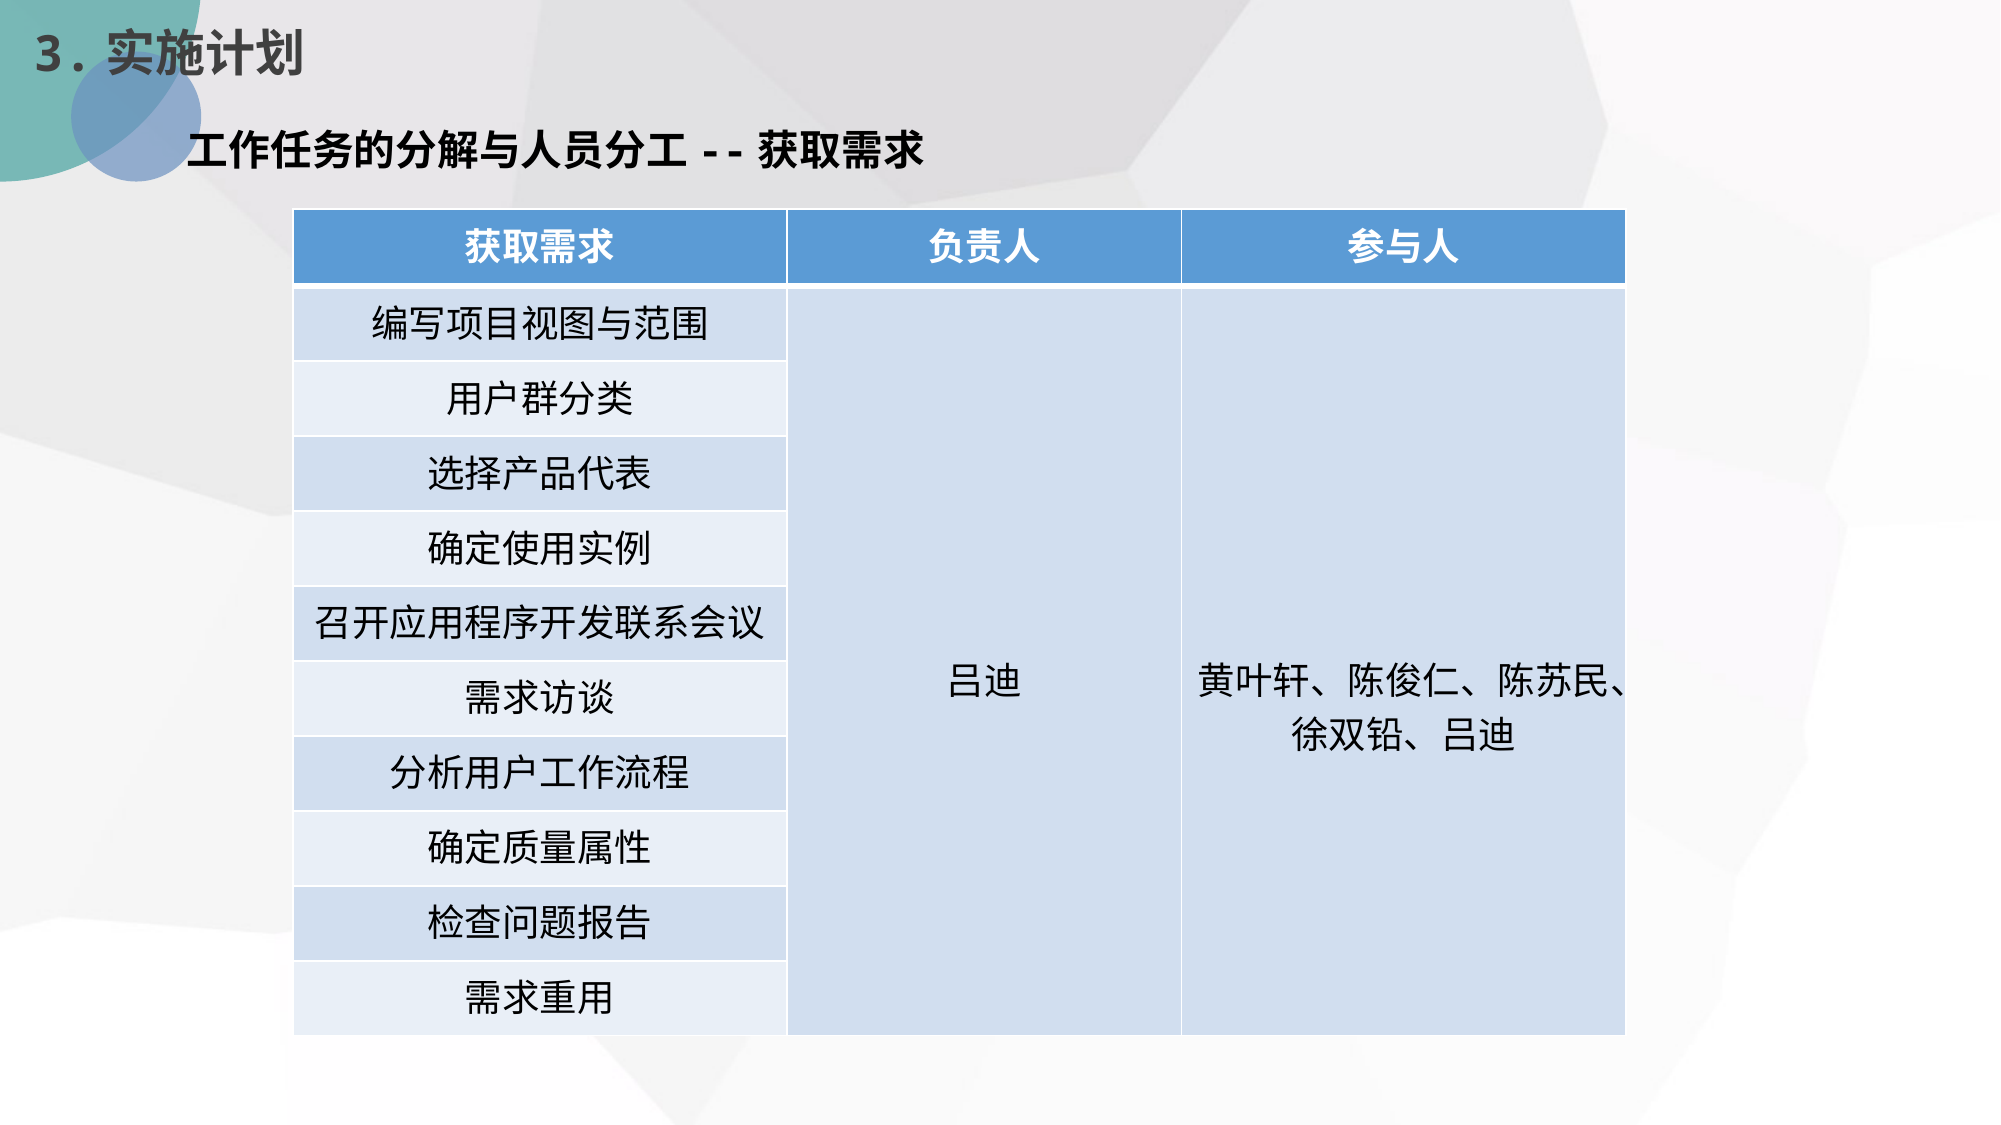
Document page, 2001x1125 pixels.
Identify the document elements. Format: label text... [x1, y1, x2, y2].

table_cell 确定使用实例 [294, 512, 786, 585]
table_cell 检查问题报告 [294, 887, 786, 960]
table_cell 分析用户工作流程 [294, 737, 786, 810]
table_cell 选择产品代表 [294, 437, 786, 510]
table_header 参与人 [1182, 210, 1625, 283]
text_box 3.实施计划 [18, 13, 321, 89]
text_box 工作任务的分解与人员分工--获取需求 [172, 116, 940, 182]
picture [0, 0, 2001, 1125]
table_header 负责人 [788, 210, 1181, 283]
table_cell 确定质量属性 [294, 812, 786, 885]
table_cell 吕迪 [788, 289, 1181, 1035]
text_box [0, 0, 202, 183]
text_box [70, 89, 203, 183]
table_cell 召开应用程序开发联系会议 [294, 587, 786, 660]
table_cell 用户群分类 [294, 362, 786, 435]
table_header 获取需求 [294, 210, 786, 283]
table_cell 编写项目视图与范围 [294, 289, 786, 360]
table_cell 需求重用 [294, 962, 786, 1035]
table_cell 需求访谈 [294, 662, 786, 735]
table_cell 黄叶轩、陈俊仁、陈苏民、徐双铅、吕迪 [1182, 289, 1625, 1035]
